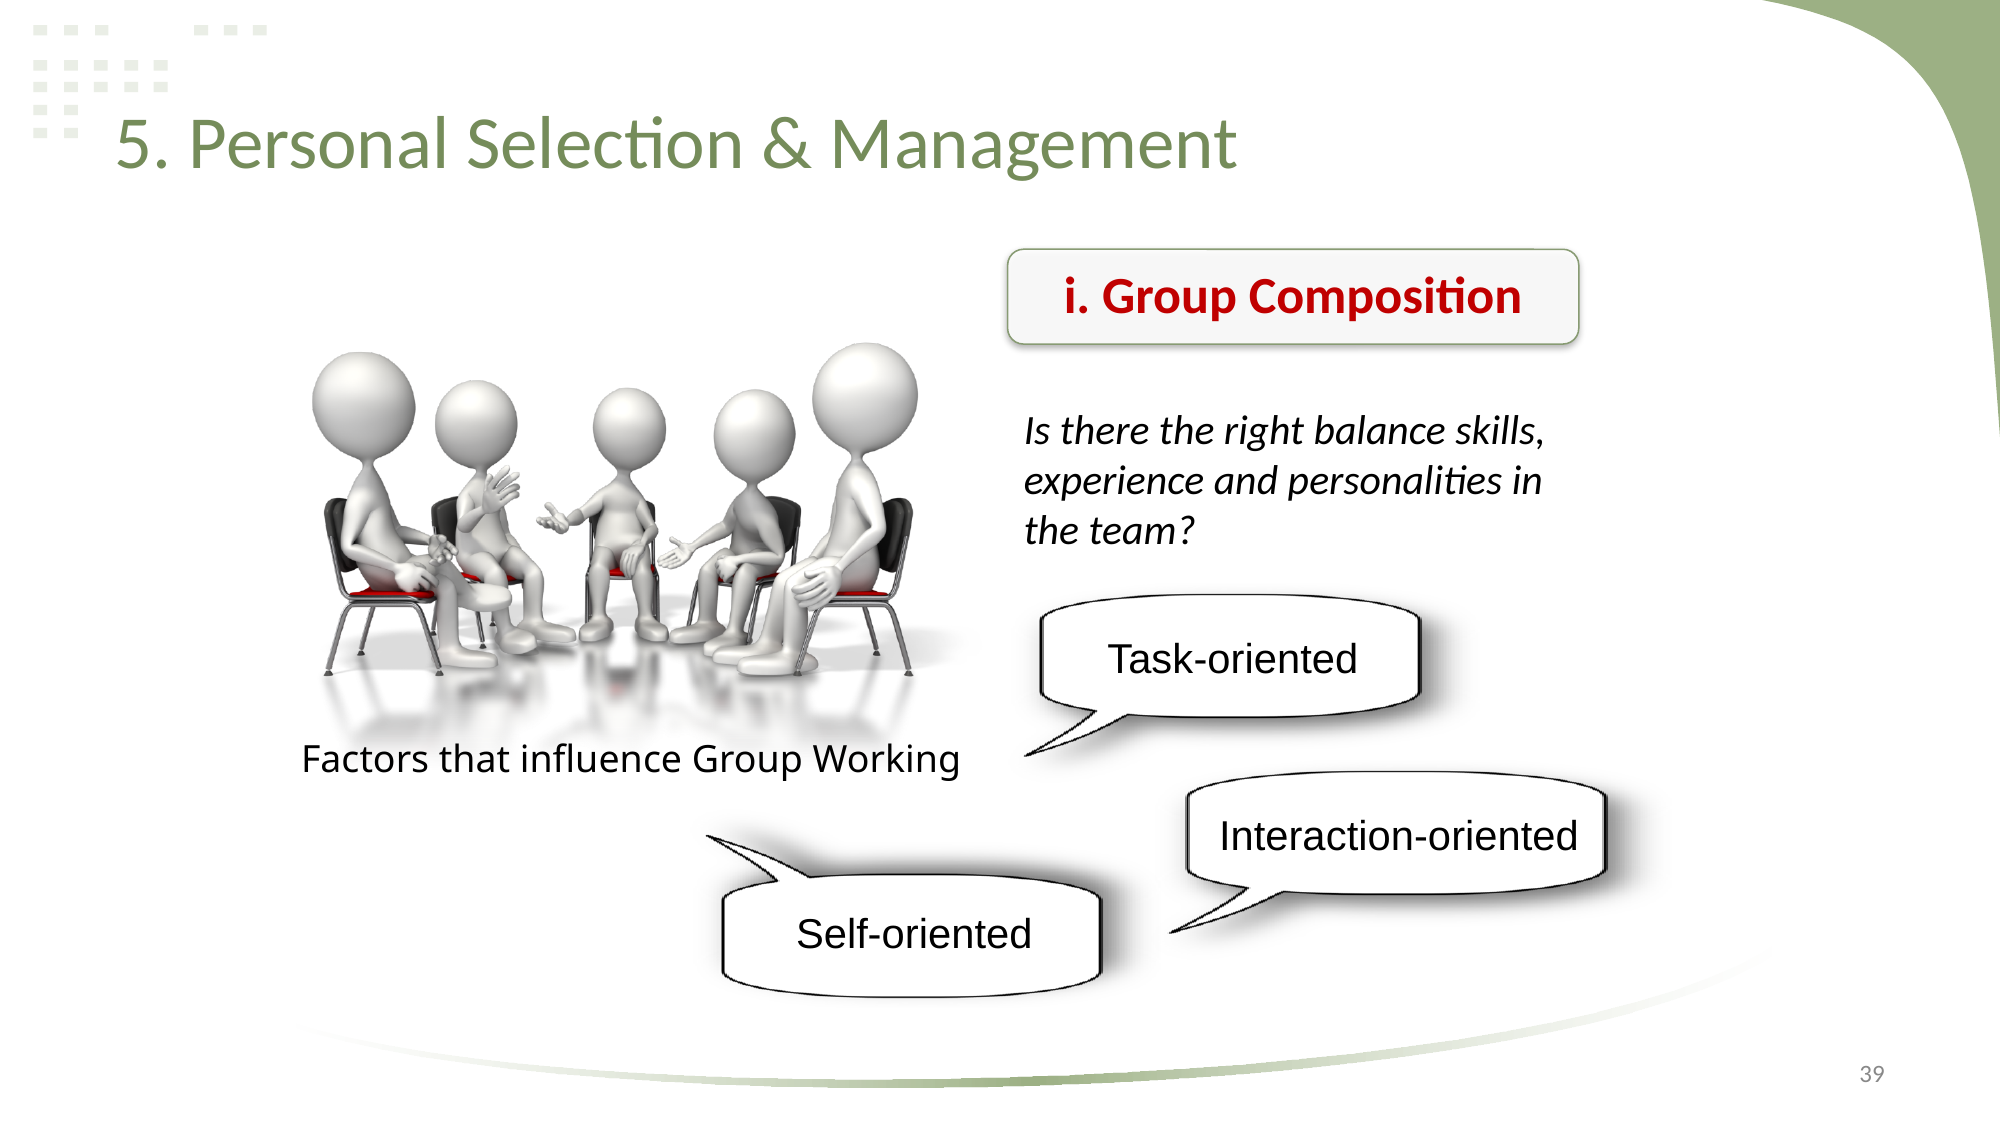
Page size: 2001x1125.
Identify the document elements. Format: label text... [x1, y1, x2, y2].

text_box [999, 582, 1480, 788]
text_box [681, 803, 1161, 1008]
picture [255, 314, 985, 771]
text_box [1007, 249, 1579, 345]
text_box Is there the right balance skills, experience and personalities in the team? [1008, 395, 1616, 561]
title 5. Personal Selection & Management [99, 45, 1900, 233]
text_box Factors that influence Group Working [279, 727, 993, 788]
slide_number 39 [1433, 1042, 1900, 1103]
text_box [1141, 760, 1672, 965]
